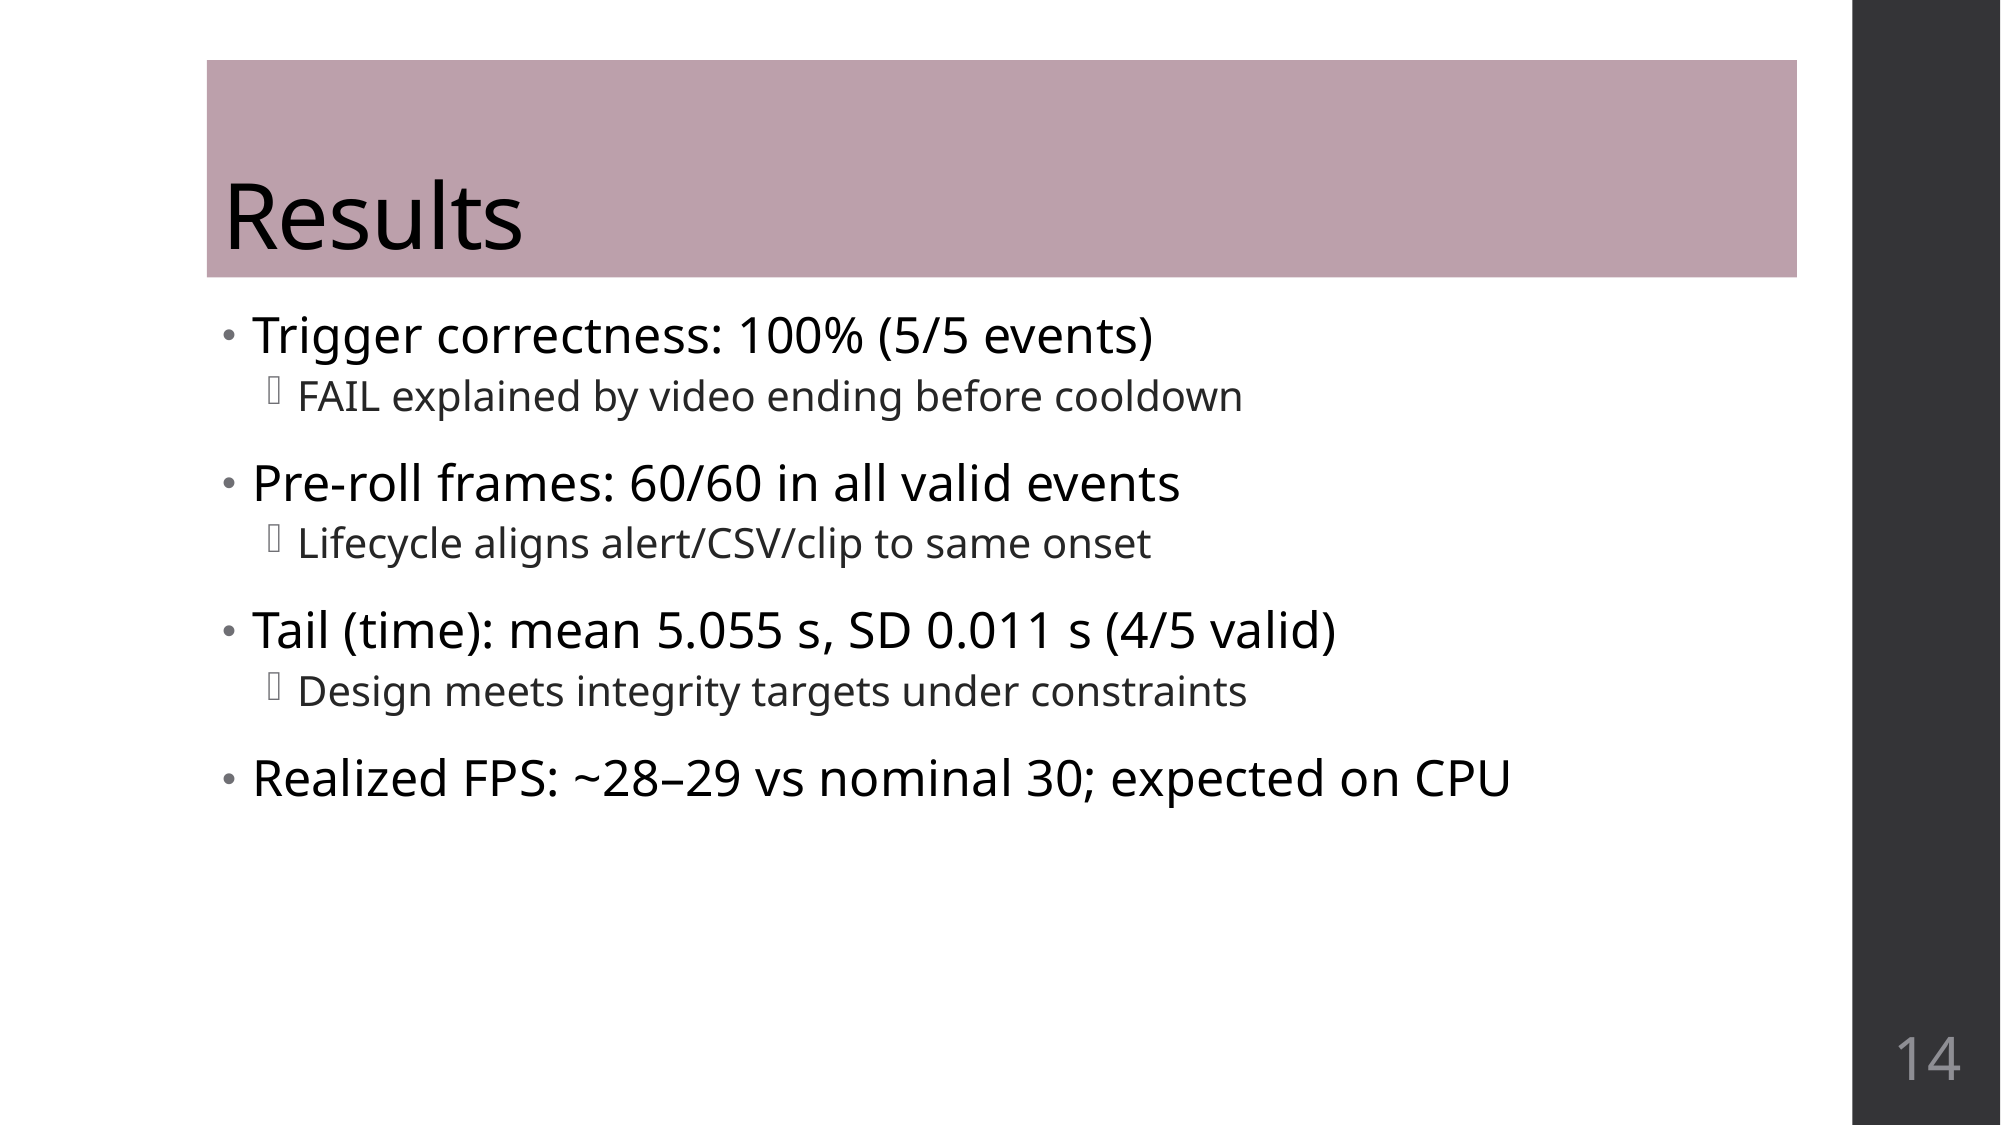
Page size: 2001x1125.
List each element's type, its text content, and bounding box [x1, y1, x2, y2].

list Trigger correctness: 100% (5/5 events) FAIL explained by video ending before cooldown Pre-roll frames: 60/60 in all valid events Lifecycle aligns alert/CSV/clip to same onset Tail (time): mean 5.055 s, SD 0.011 s (4/5 valid) Design meets integrity targets under constraints Realized FPS: ~28–29 vs nominal 30; expected on CPU [206, 299, 1617, 1014]
slide_number 14 [1852, 1012, 2000, 1110]
title Results [206, 60, 1797, 278]
